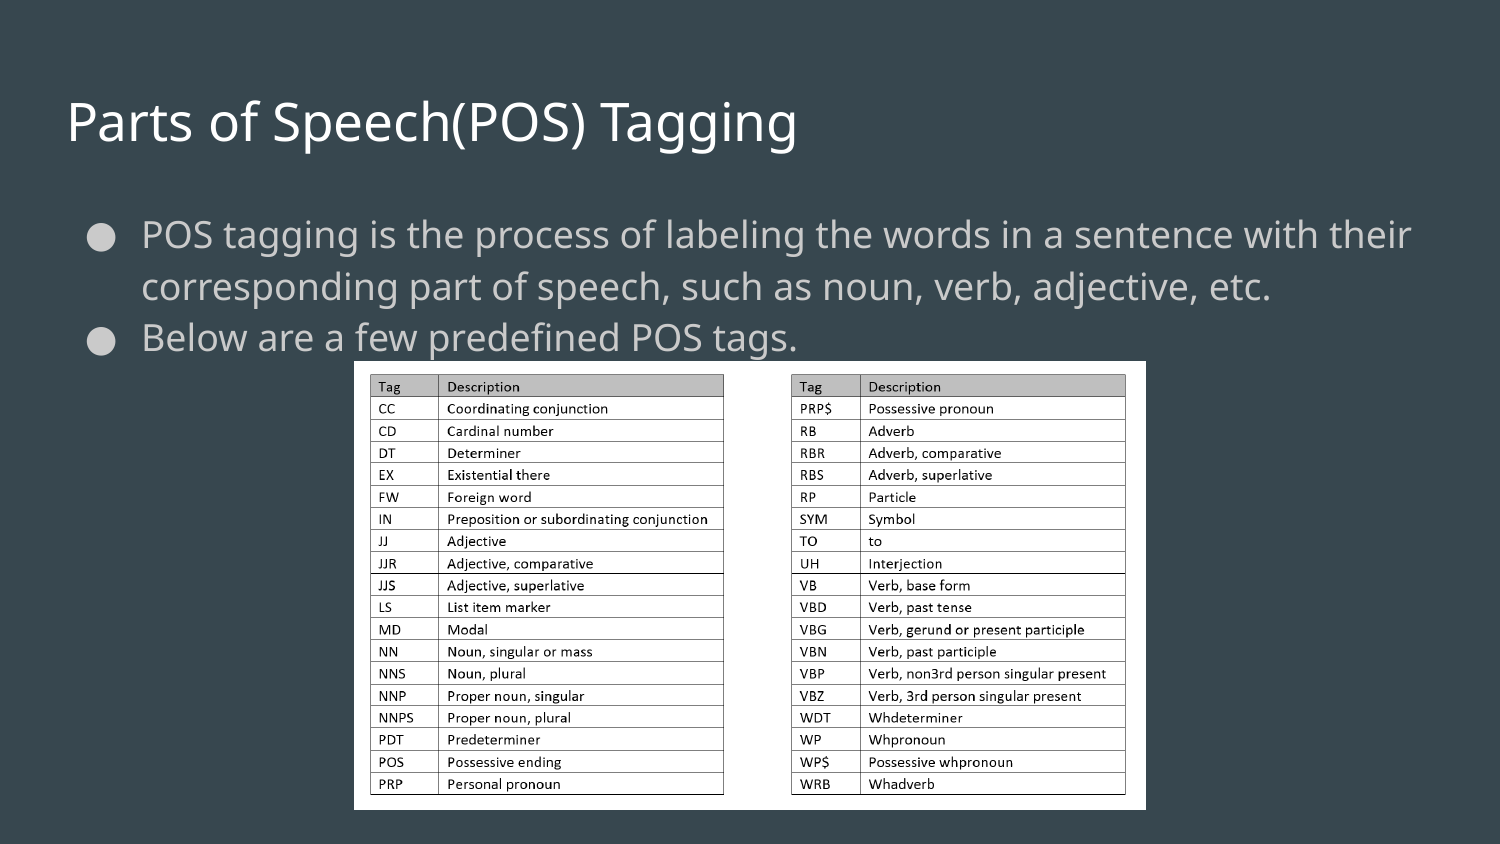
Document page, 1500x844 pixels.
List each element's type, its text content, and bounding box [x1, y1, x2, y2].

picture [354, 360, 1146, 811]
title Parts of Speech(POS) Tagging [51, 72, 1449, 167]
list POS tagging is the process of labeling the words in a sentence with their corresponding part of speech, such as noun, verb, adjective, etc. Below are a few predefined POS tags. [51, 189, 1449, 775]
